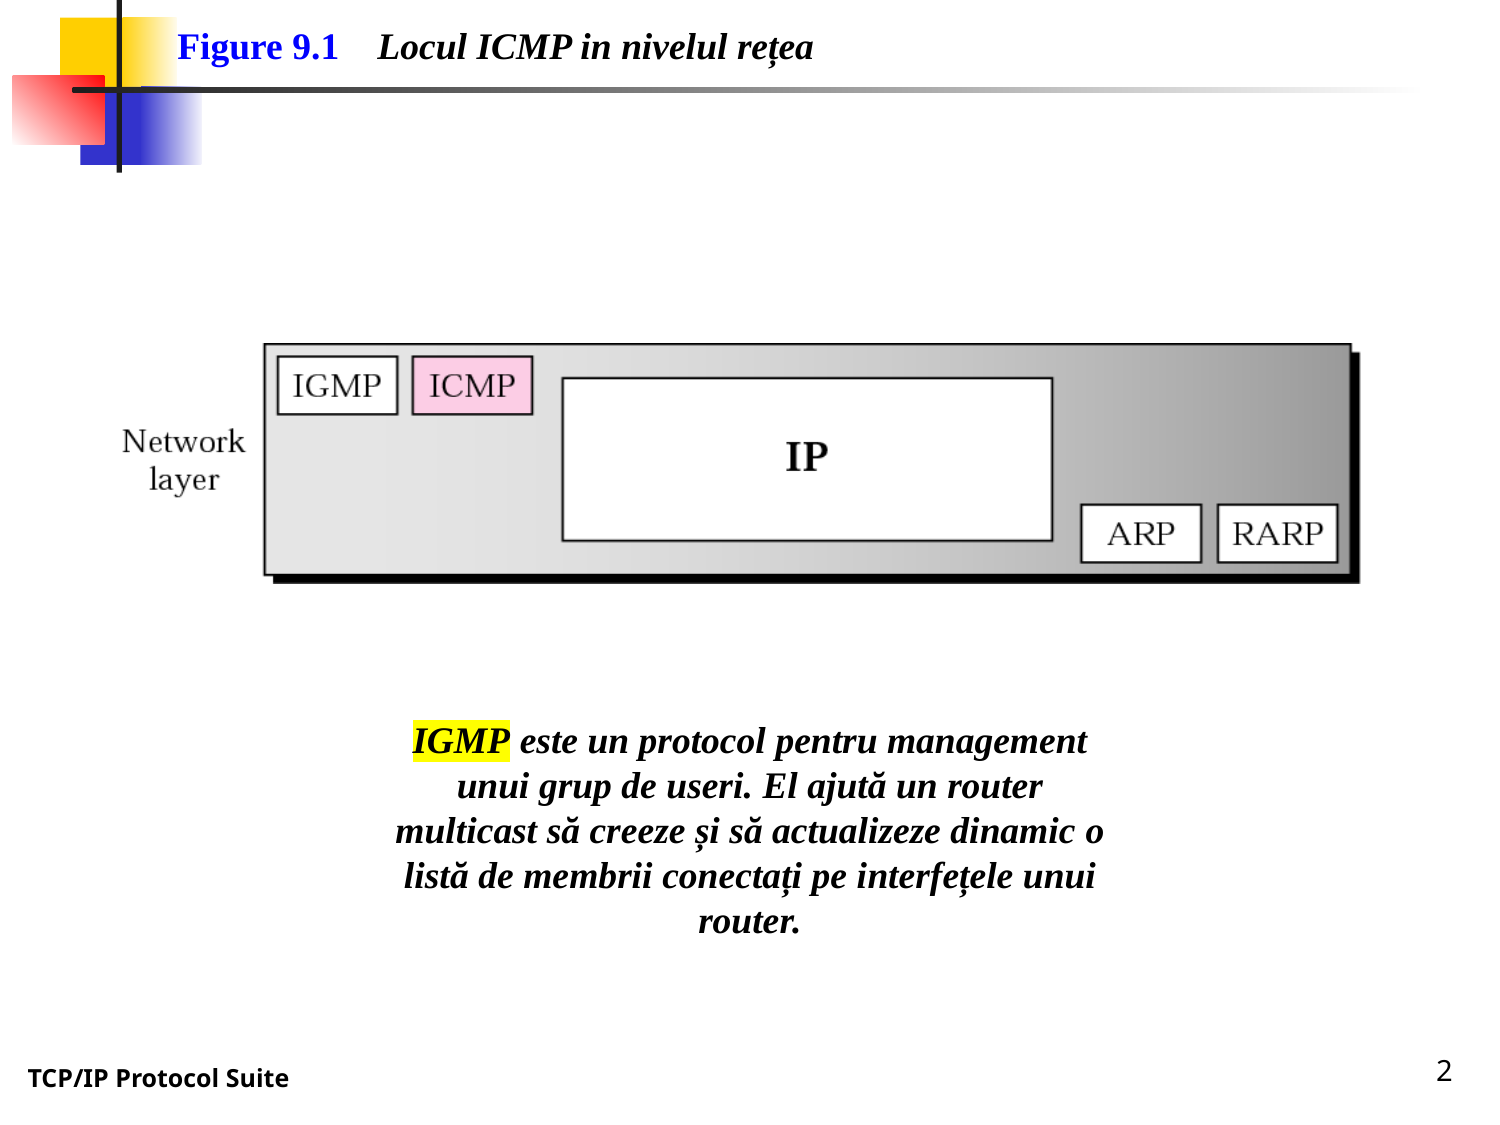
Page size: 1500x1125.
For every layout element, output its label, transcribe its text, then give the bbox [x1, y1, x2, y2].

text_box [116, 0, 122, 87]
text_box [116, 93, 122, 173]
text_box [122, 17, 177, 86]
footer TCP/IP Protocol Suite [12, 1025, 488, 1100]
text_box Figure 9.1 Locul ICMP in nivelul rețea [162, 14, 1100, 75]
text_box IGMP este un protocol pentru management unui grup de useri. El ajută un router multicast să creeze și să actualizeze dinamic o listă de membrii conectați pe interfețele unui router. [374, 708, 1125, 949]
text_box [80, 93, 116, 165]
text_box [141, 93, 202, 165]
text_box [122, 93, 141, 165]
text_box [12, 75, 105, 145]
picture [122, 343, 1361, 584]
slide_number 2 [1155, 1024, 1468, 1100]
text_box [72, 87, 1423, 93]
text_box [60, 17, 116, 86]
